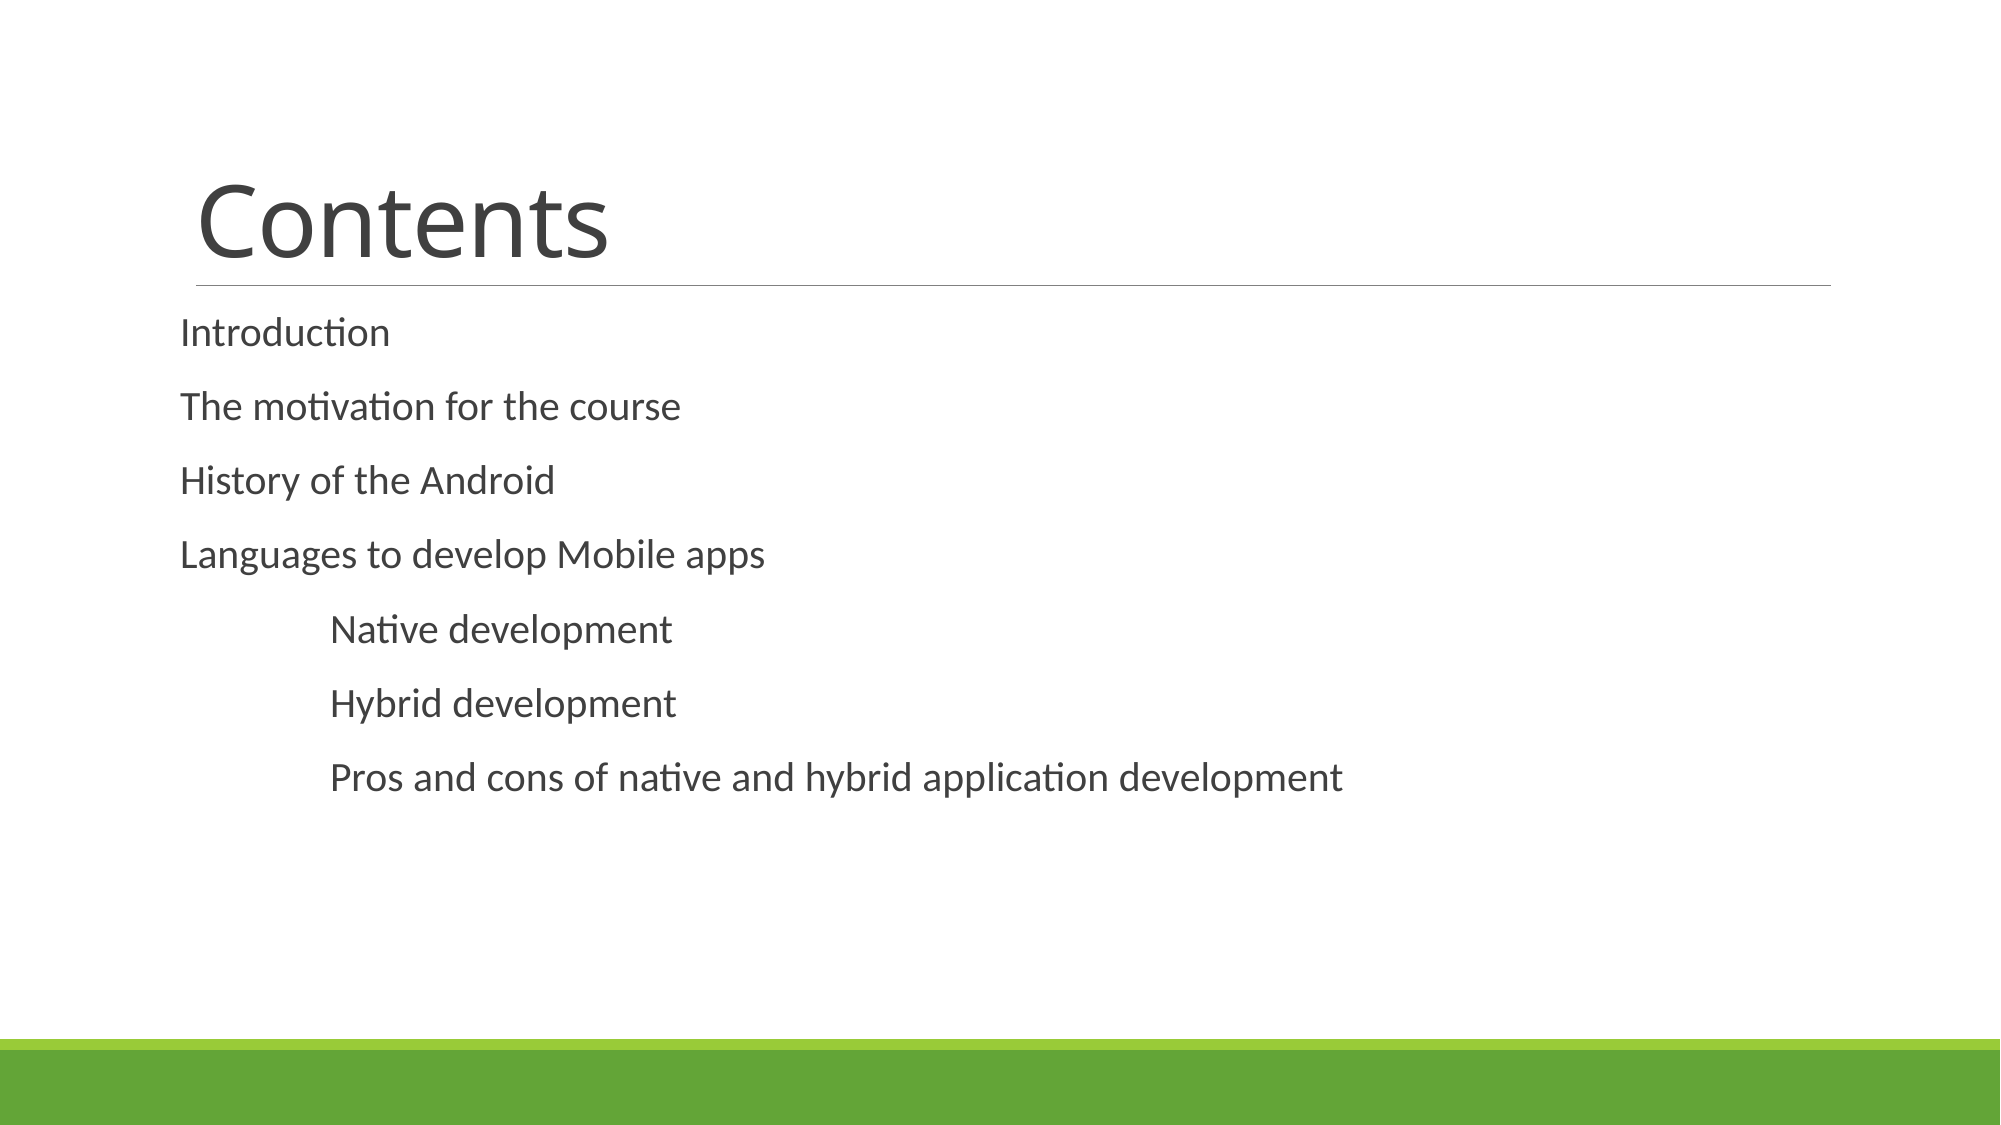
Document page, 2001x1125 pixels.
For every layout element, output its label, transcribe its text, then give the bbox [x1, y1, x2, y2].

title Contents [180, 47, 1830, 285]
list Introduction The motivation for the course History of the Android Languages to develop Mobile apps Native development Hybrid development Pros and cons of native and hybrid application development [180, 302, 1830, 963]
